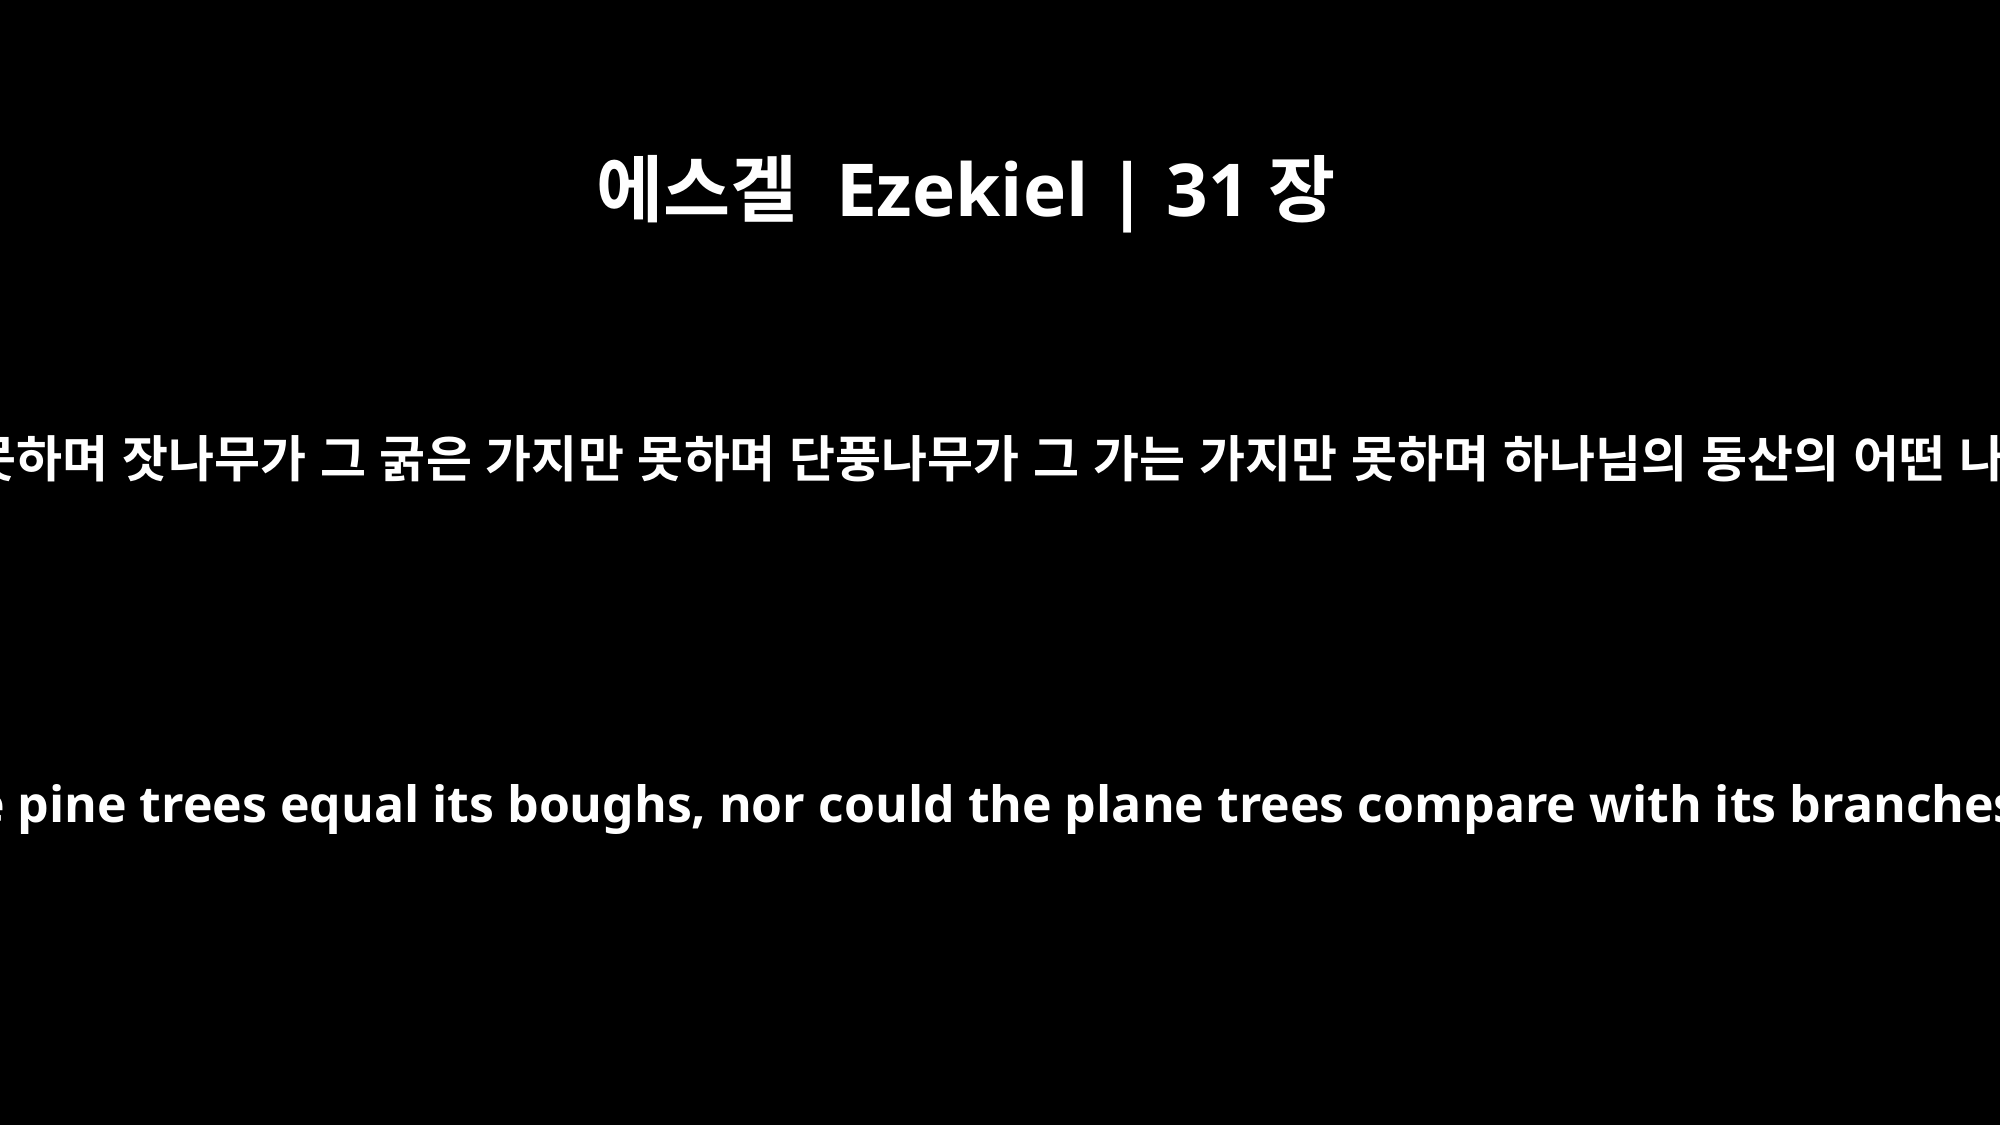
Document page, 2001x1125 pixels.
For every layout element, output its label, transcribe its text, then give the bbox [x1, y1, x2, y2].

text_box 8 하나님의 동산의 백향목이 능히 그를 가리지 못하며 잣나무가 그 굵은 가지만 못하며 단풍나무가 그 가는 가지만 못하며 하나님의 동산의 어떤 나무도 그 아름다운 모양과 같지 못하였도다 [0, 359, 2000, 495]
text_box 에스겔 Ezekiel | 31장 [581, 136, 1351, 239]
text_box The cedars in the garden of God could not rival it, nor could the pine trees equal its boughs, nor could the plane trees compare with its branches -- no tree in the garden of God could match its beauty. [0, 764, 2000, 840]
